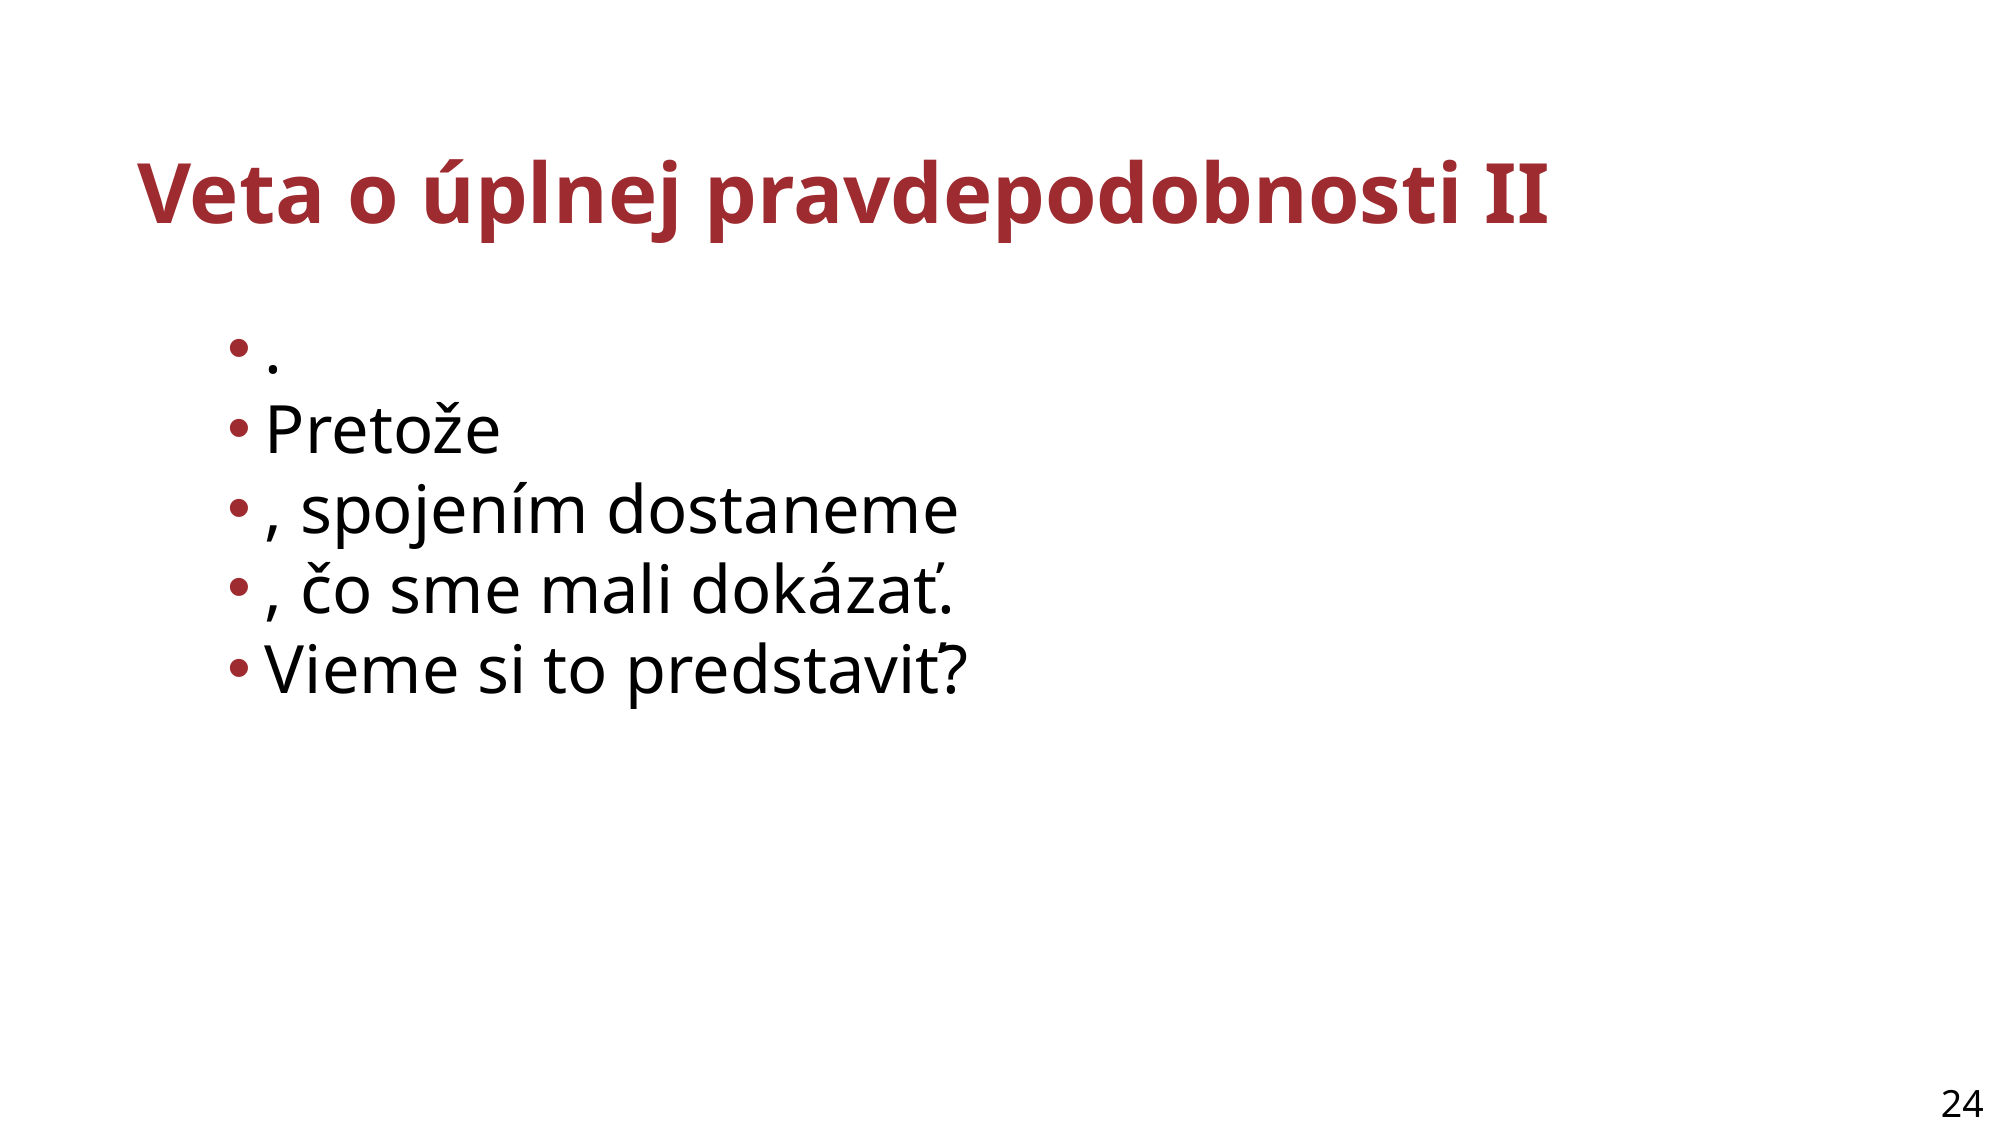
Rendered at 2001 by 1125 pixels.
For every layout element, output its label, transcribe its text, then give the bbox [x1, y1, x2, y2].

title Veta o úplnej pravdepodobnosti II [137, 116, 1717, 278]
